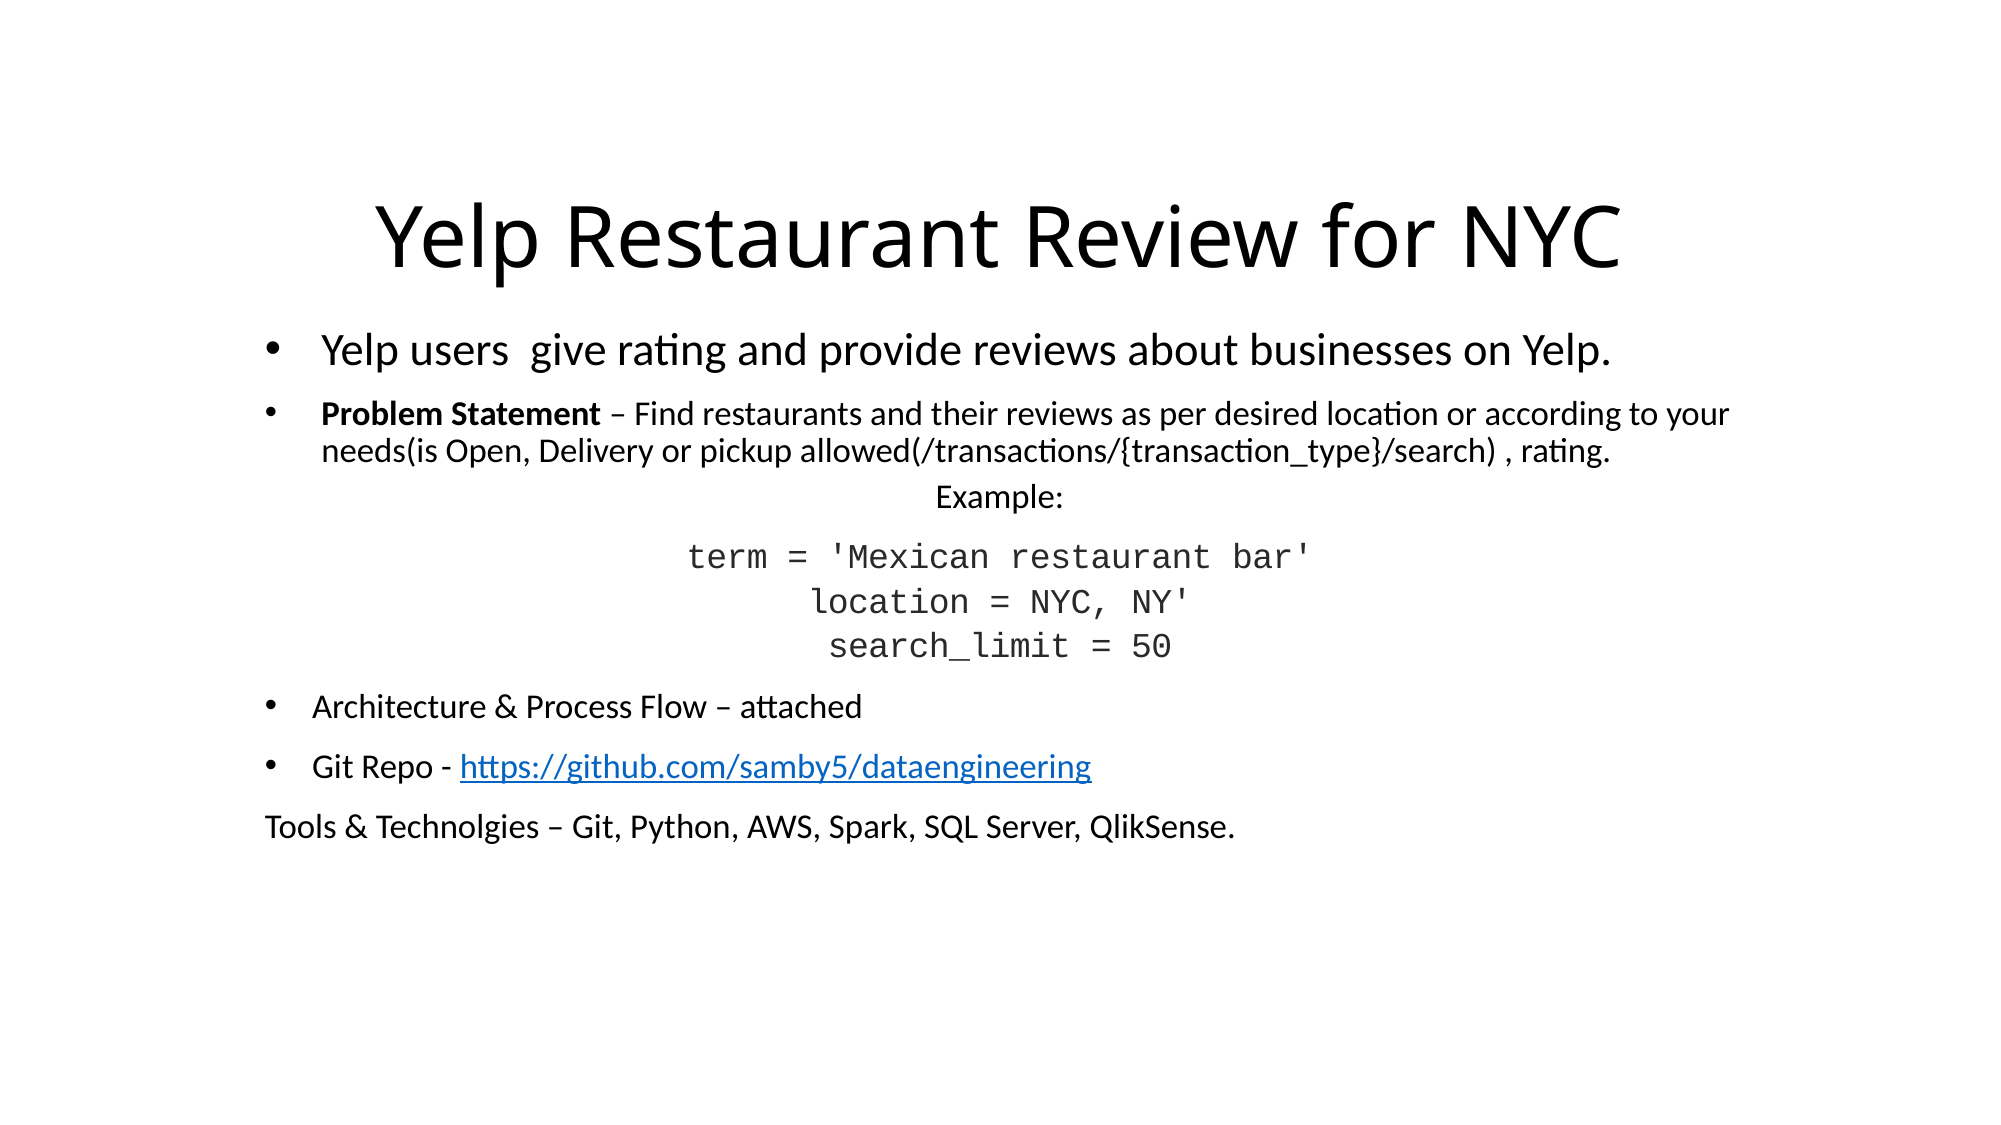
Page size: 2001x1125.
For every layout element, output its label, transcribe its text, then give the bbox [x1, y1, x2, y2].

subtitle Yelp users give rating and provide reviews about businesses on Yelp. Problem Statement – Find restaurants and their reviews as per desired location or according to your needs(is Open, Delivery or pickup allowed(/transactions/{transaction_type}/search) , rating. Example: term = 'Mexican restaurant bar' location = NYC, NY' search_limit = 50 Architecture & Process Flow – attached Git Repo - https://github.com/samby5/dataengineering Tools & Technolgies – Git, Python, AWS, Spark, SQL Server, QlikSense. [249, 318, 1750, 863]
title Yelp Restaurant Review for NYC [249, 184, 1750, 294]
